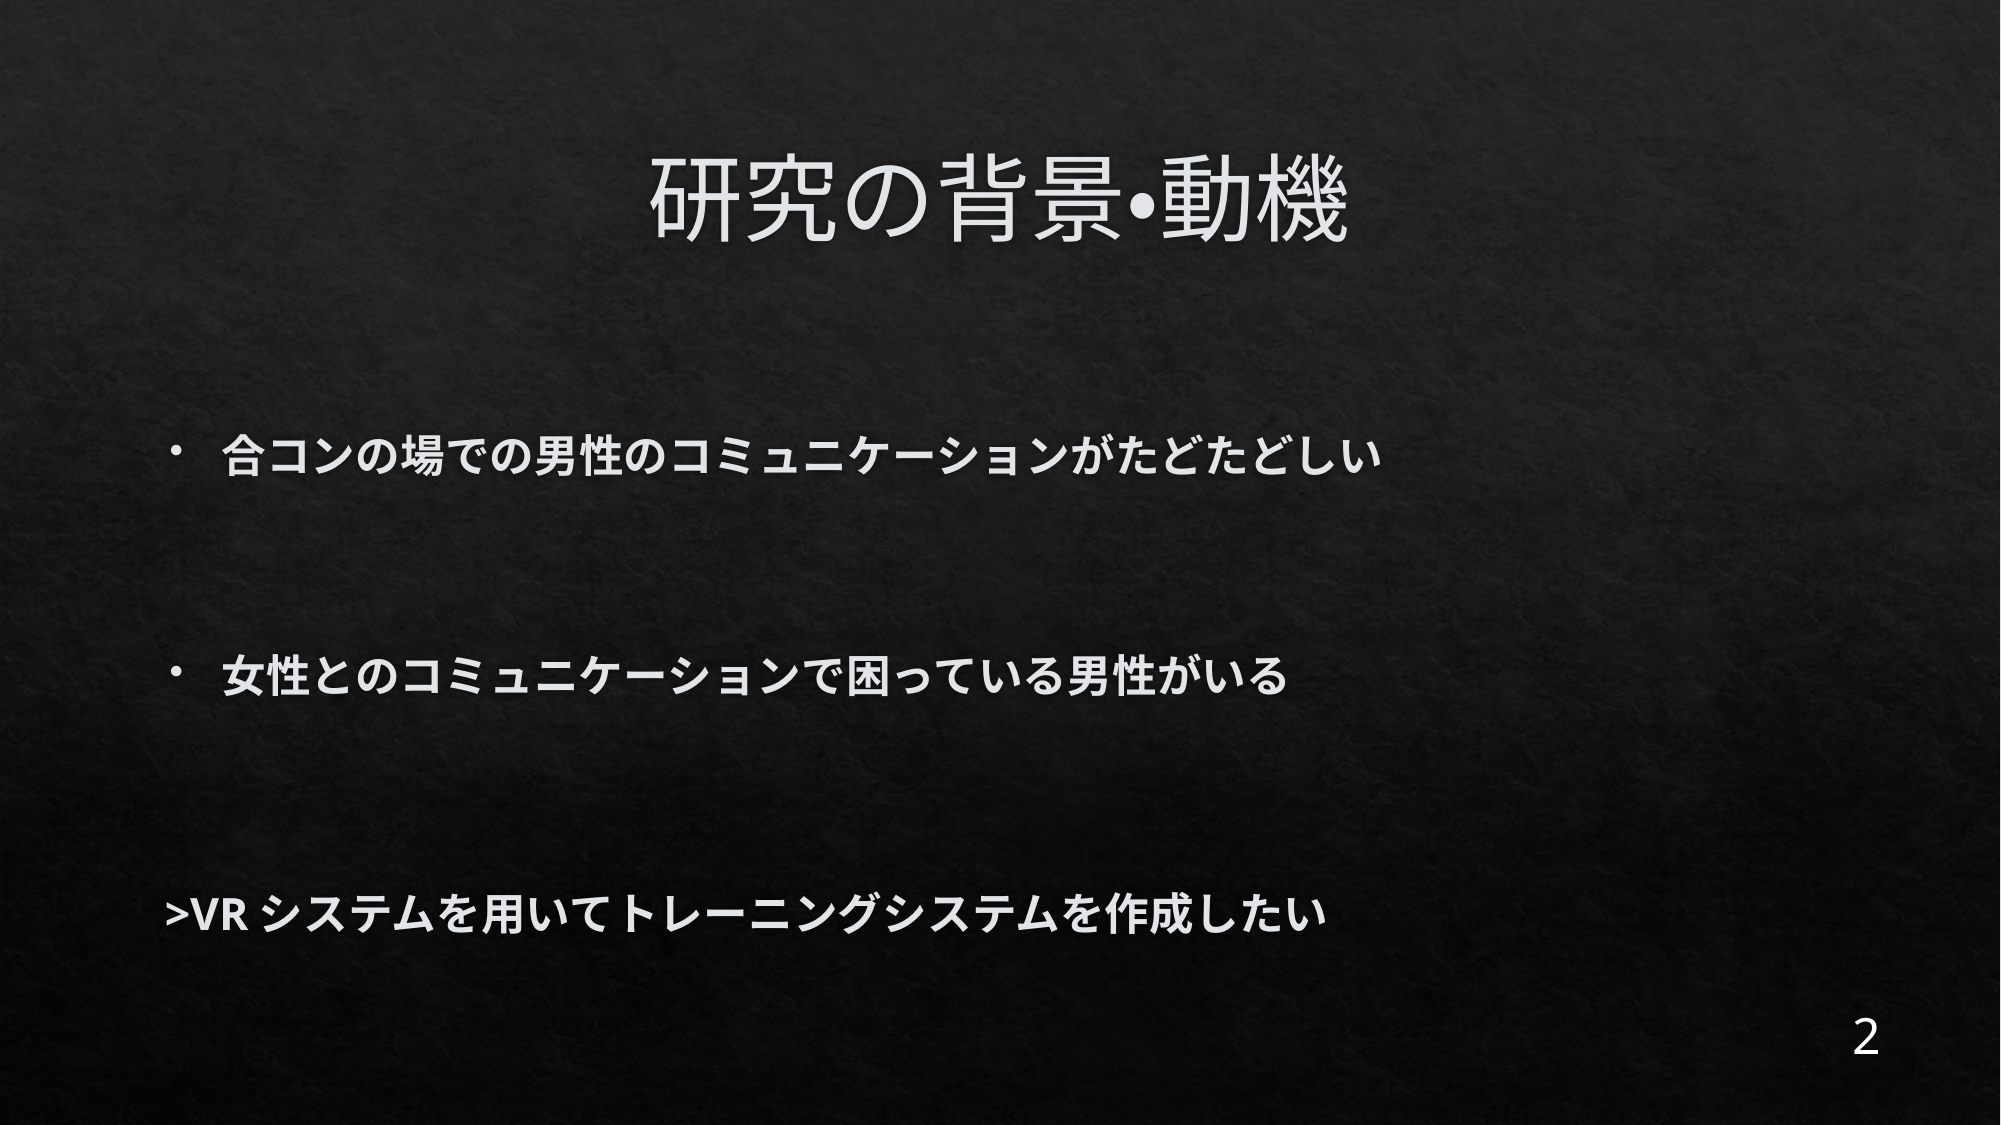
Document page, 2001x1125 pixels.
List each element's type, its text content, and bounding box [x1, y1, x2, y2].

title 研究の背景・動機 [149, 99, 1849, 307]
list 合コンの場での男性のコミュニケーションがたどたどしい 女性とのコミュニケーションで困っている男性がいる >VRシステムを用いてトレーニングシステムを作成したい [149, 340, 1849, 950]
text_box 2 [1837, 996, 2000, 1072]
